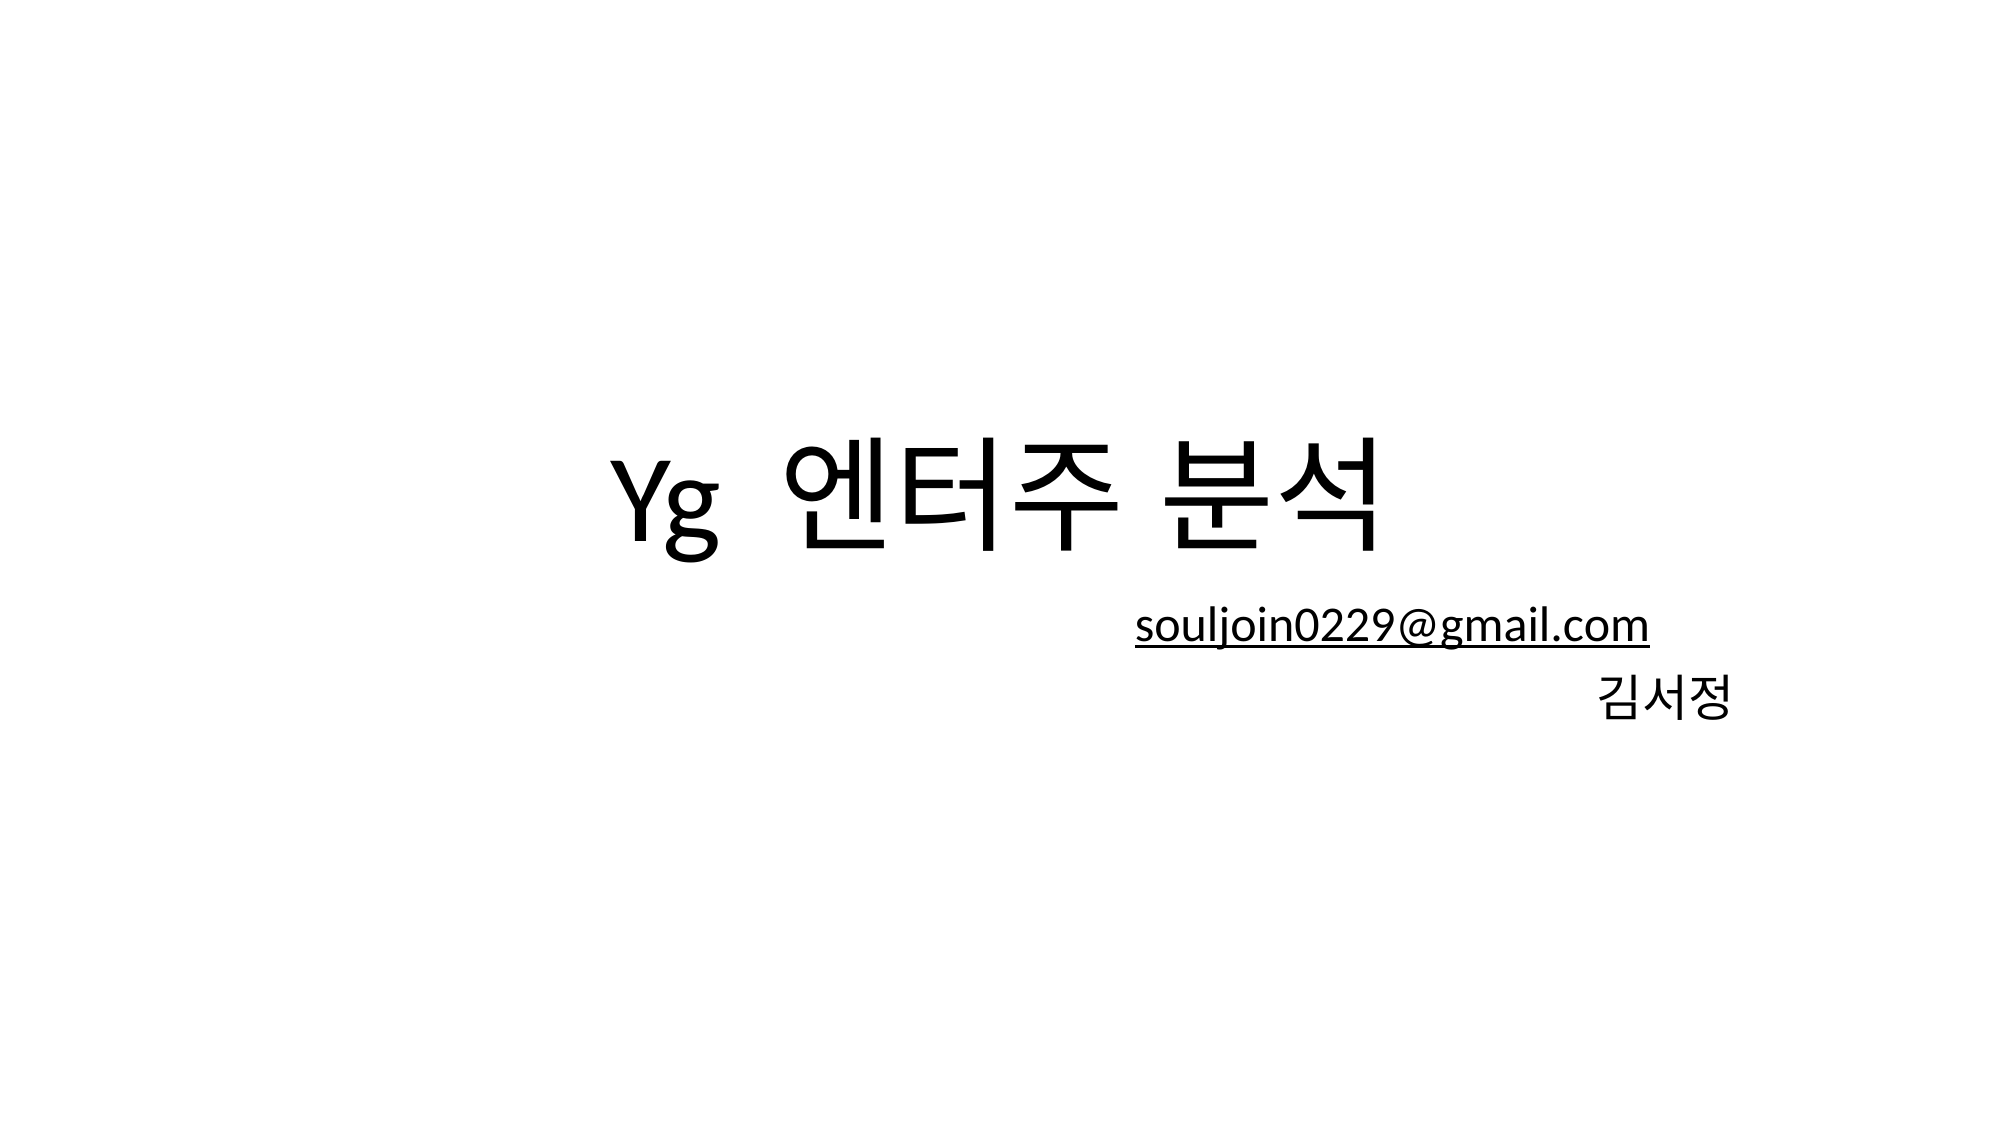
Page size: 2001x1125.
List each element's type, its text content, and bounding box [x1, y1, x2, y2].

subtitle souljoin0229@gmail.com 김서정 [249, 590, 1750, 863]
title Yg 엔터주 분석 [249, 184, 1750, 576]
